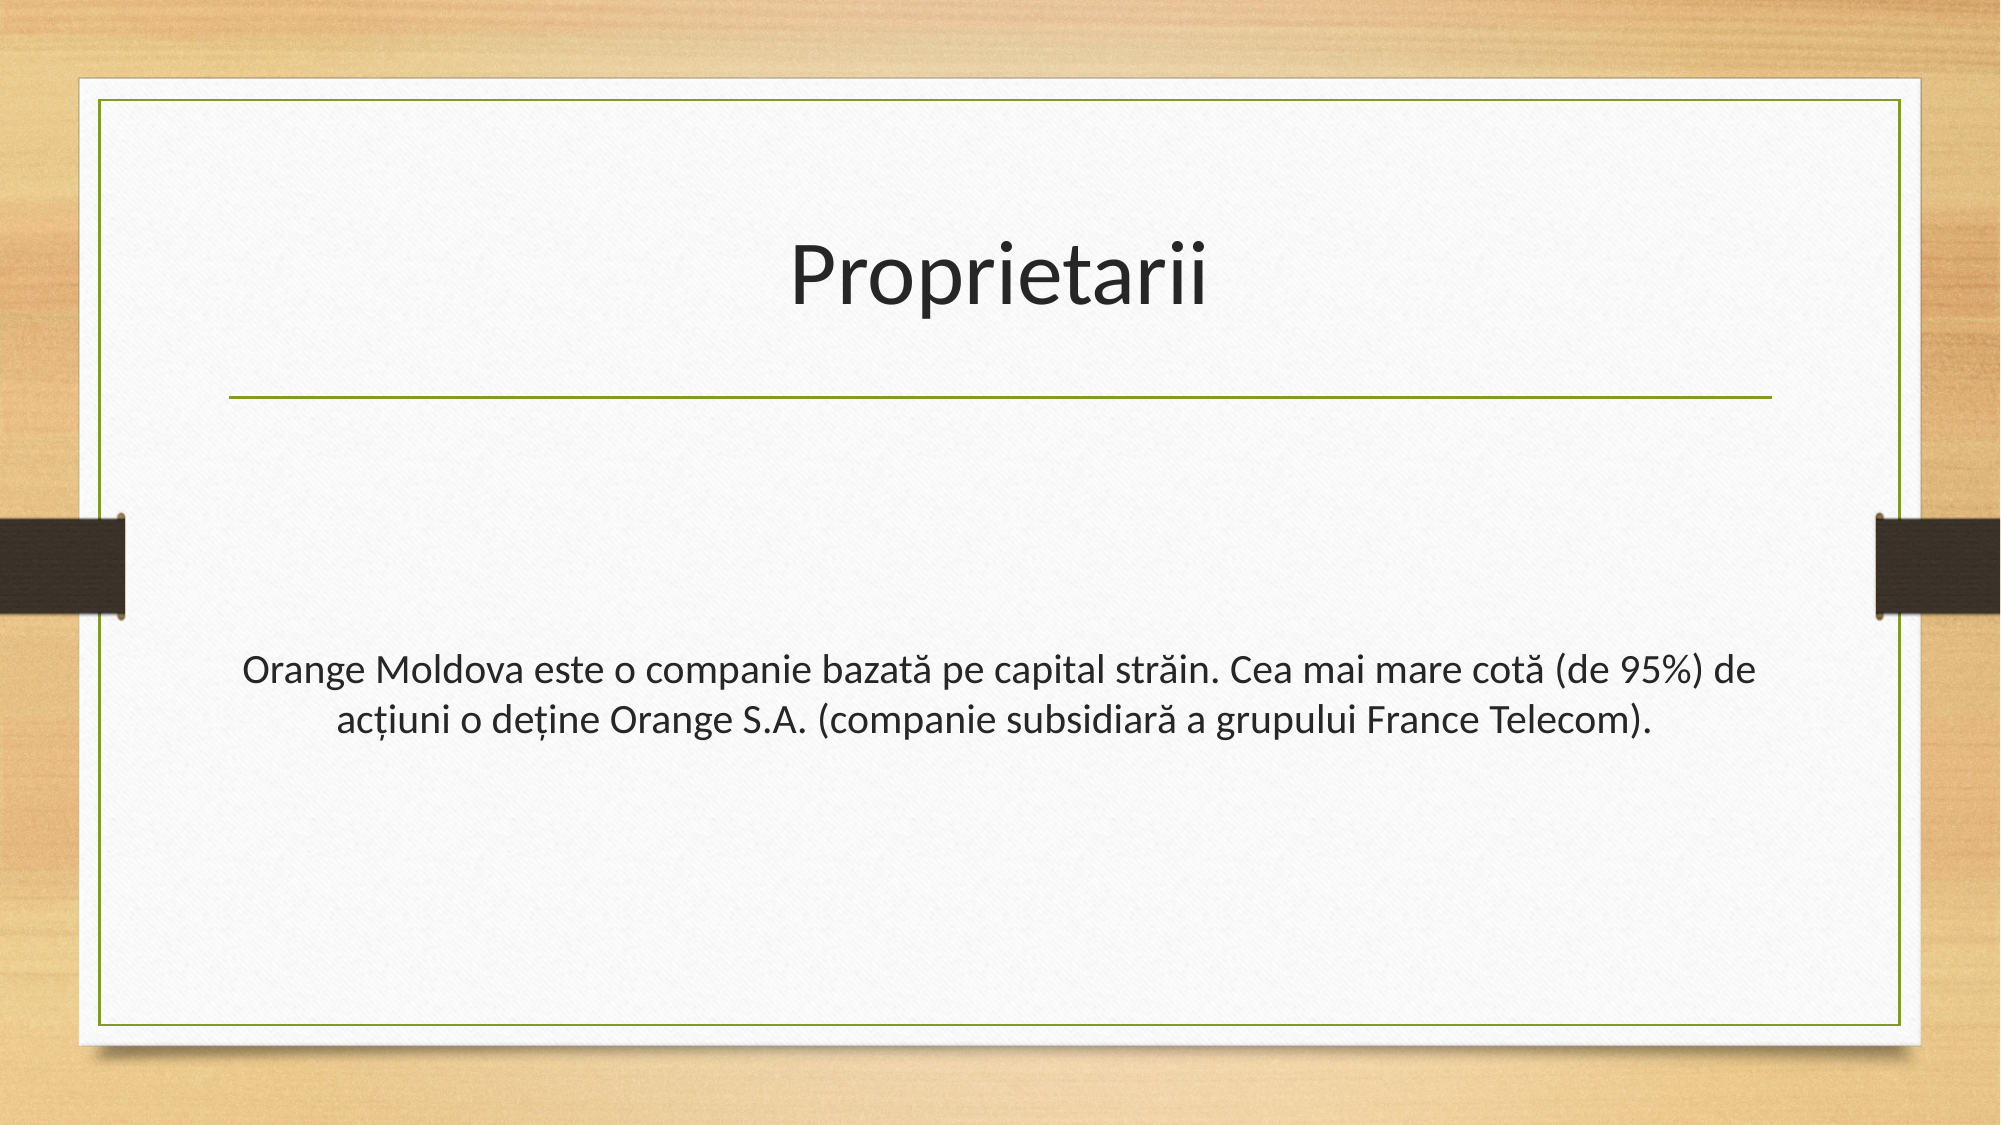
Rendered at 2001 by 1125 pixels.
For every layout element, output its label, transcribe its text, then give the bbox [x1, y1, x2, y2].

list Orange Moldova este o companie bazată pe capital străin. Cea mai mare cotă (de 95%) de acțiuni o deține Orange S.A. (companie subsidiară a grupului France Telecom). [212, 419, 1788, 964]
picture [0, 0, 2001, 1125]
title Proprietarii [212, 161, 1788, 375]
